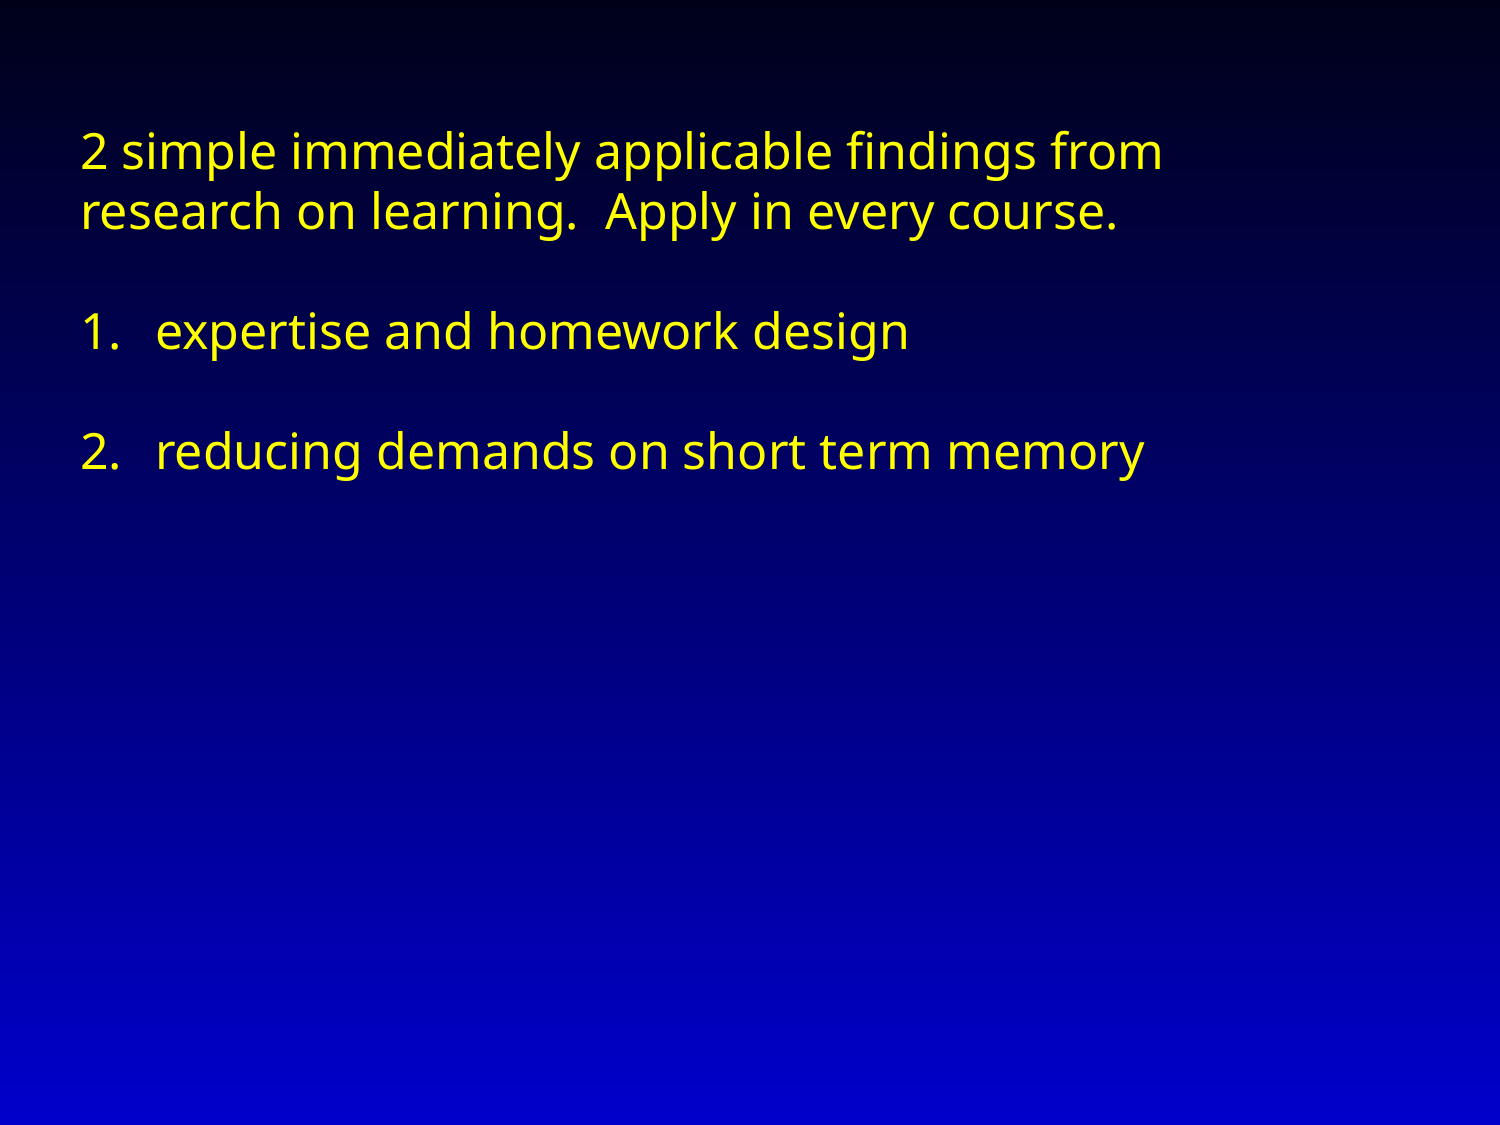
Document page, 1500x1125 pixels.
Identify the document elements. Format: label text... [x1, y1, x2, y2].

text_box 2 simple immediately applicable findings from research on learning. Apply in every course. expertise and homework design reducing demands on short term memory [65, 112, 1309, 487]
